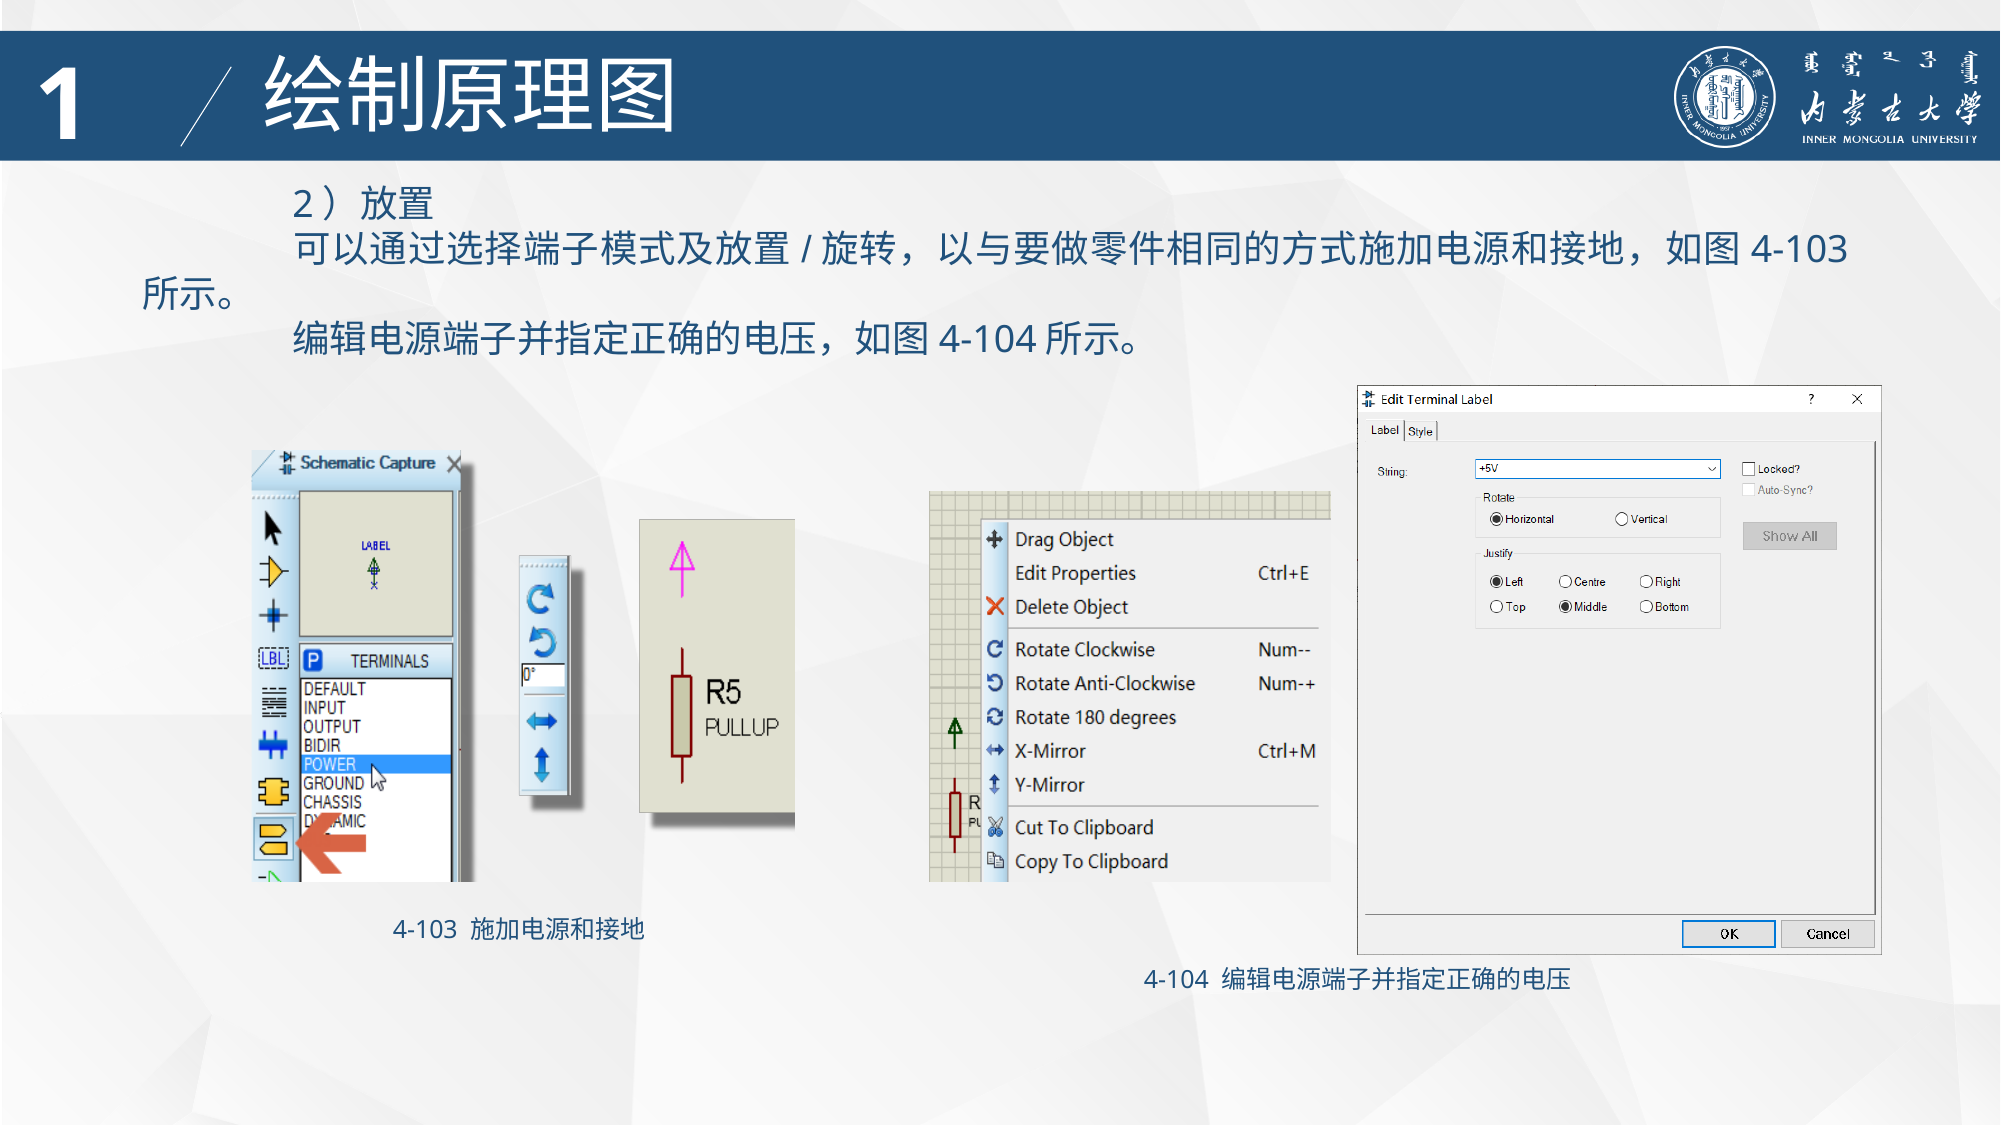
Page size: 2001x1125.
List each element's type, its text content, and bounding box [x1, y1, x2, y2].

text_box 4-103 施加电源和接地 [247, 909, 791, 999]
list 绘制原理图 [247, 45, 1036, 134]
text_box 4-104 编辑电源端子并指定正确的电压 [1086, 959, 1630, 1049]
list 1 [19, 45, 200, 212]
text_box 2）放置 可以通过选择端子模式及放置/旋转，以与要做零件相同的方式施加电源和接地，如图4-103所示。 编辑电源端子并指定正确的电压，如图4-104所示。 [127, 172, 1873, 367]
picture [0, 0, 2001, 1125]
picture [1673, 46, 1986, 150]
